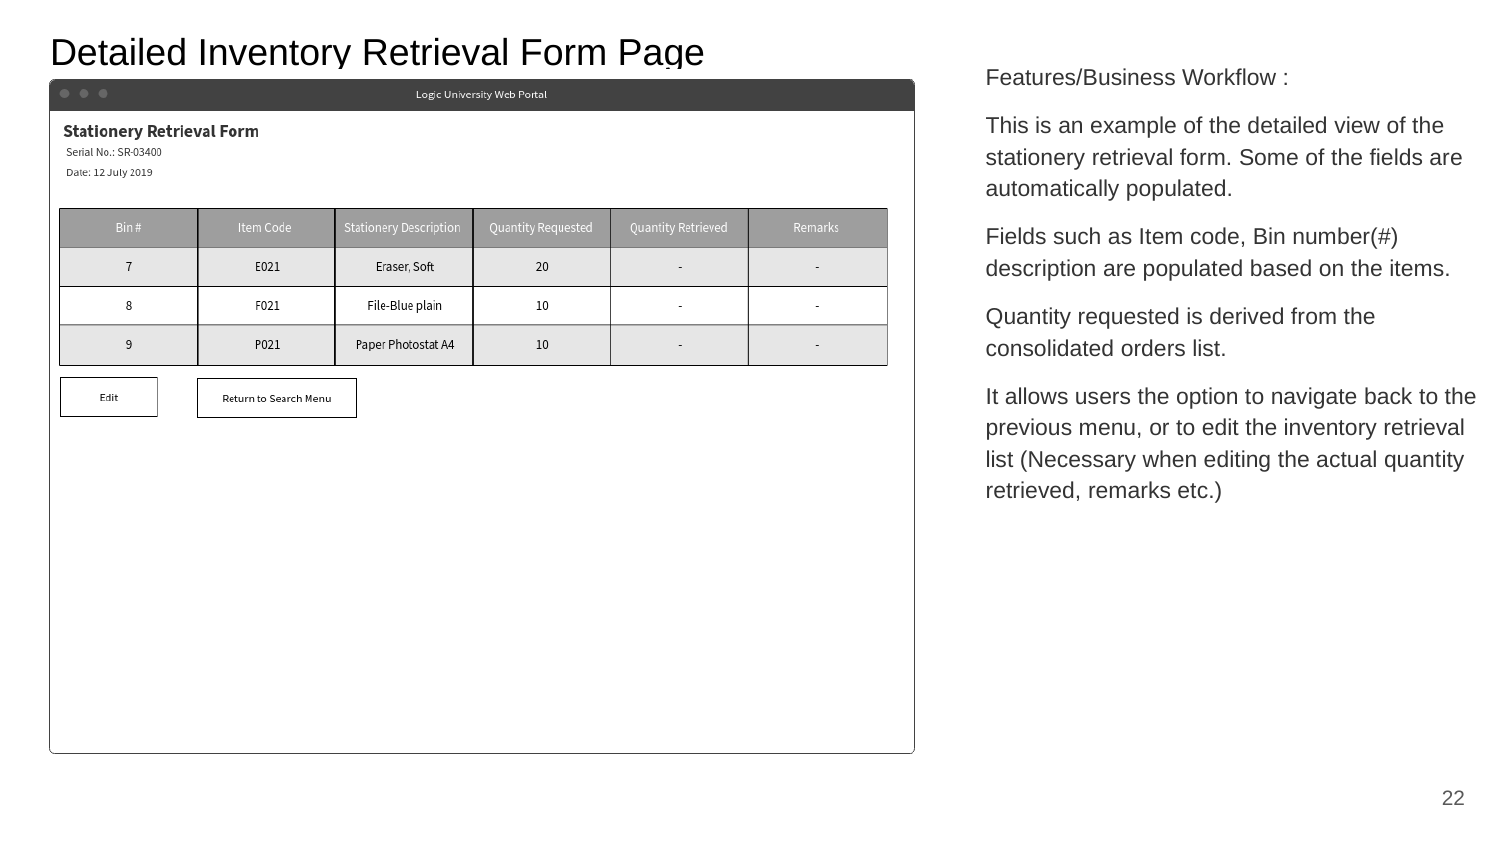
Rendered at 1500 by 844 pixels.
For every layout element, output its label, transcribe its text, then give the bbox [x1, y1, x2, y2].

picture [34, 69, 927, 772]
subtitle Features/Business Workflow : This is an example of the detailed view of the stationery retrieval form. Some of the fields are automatically populated. Fields such as Item code, Bin number(#) description are populated based on the items. Quantity requested is derived from the consolidated orders list. It allows users the option to navigate back to the previous menu, or to edit the inventory retrieval list (Necessary when editing the actual quantity retrieved, remarks etc.) [970, 43, 1500, 784]
slide_number ‹#› [1389, 764, 1480, 830]
text_box Detailed Inventory Retrieval Form Page [34, 12, 821, 68]
